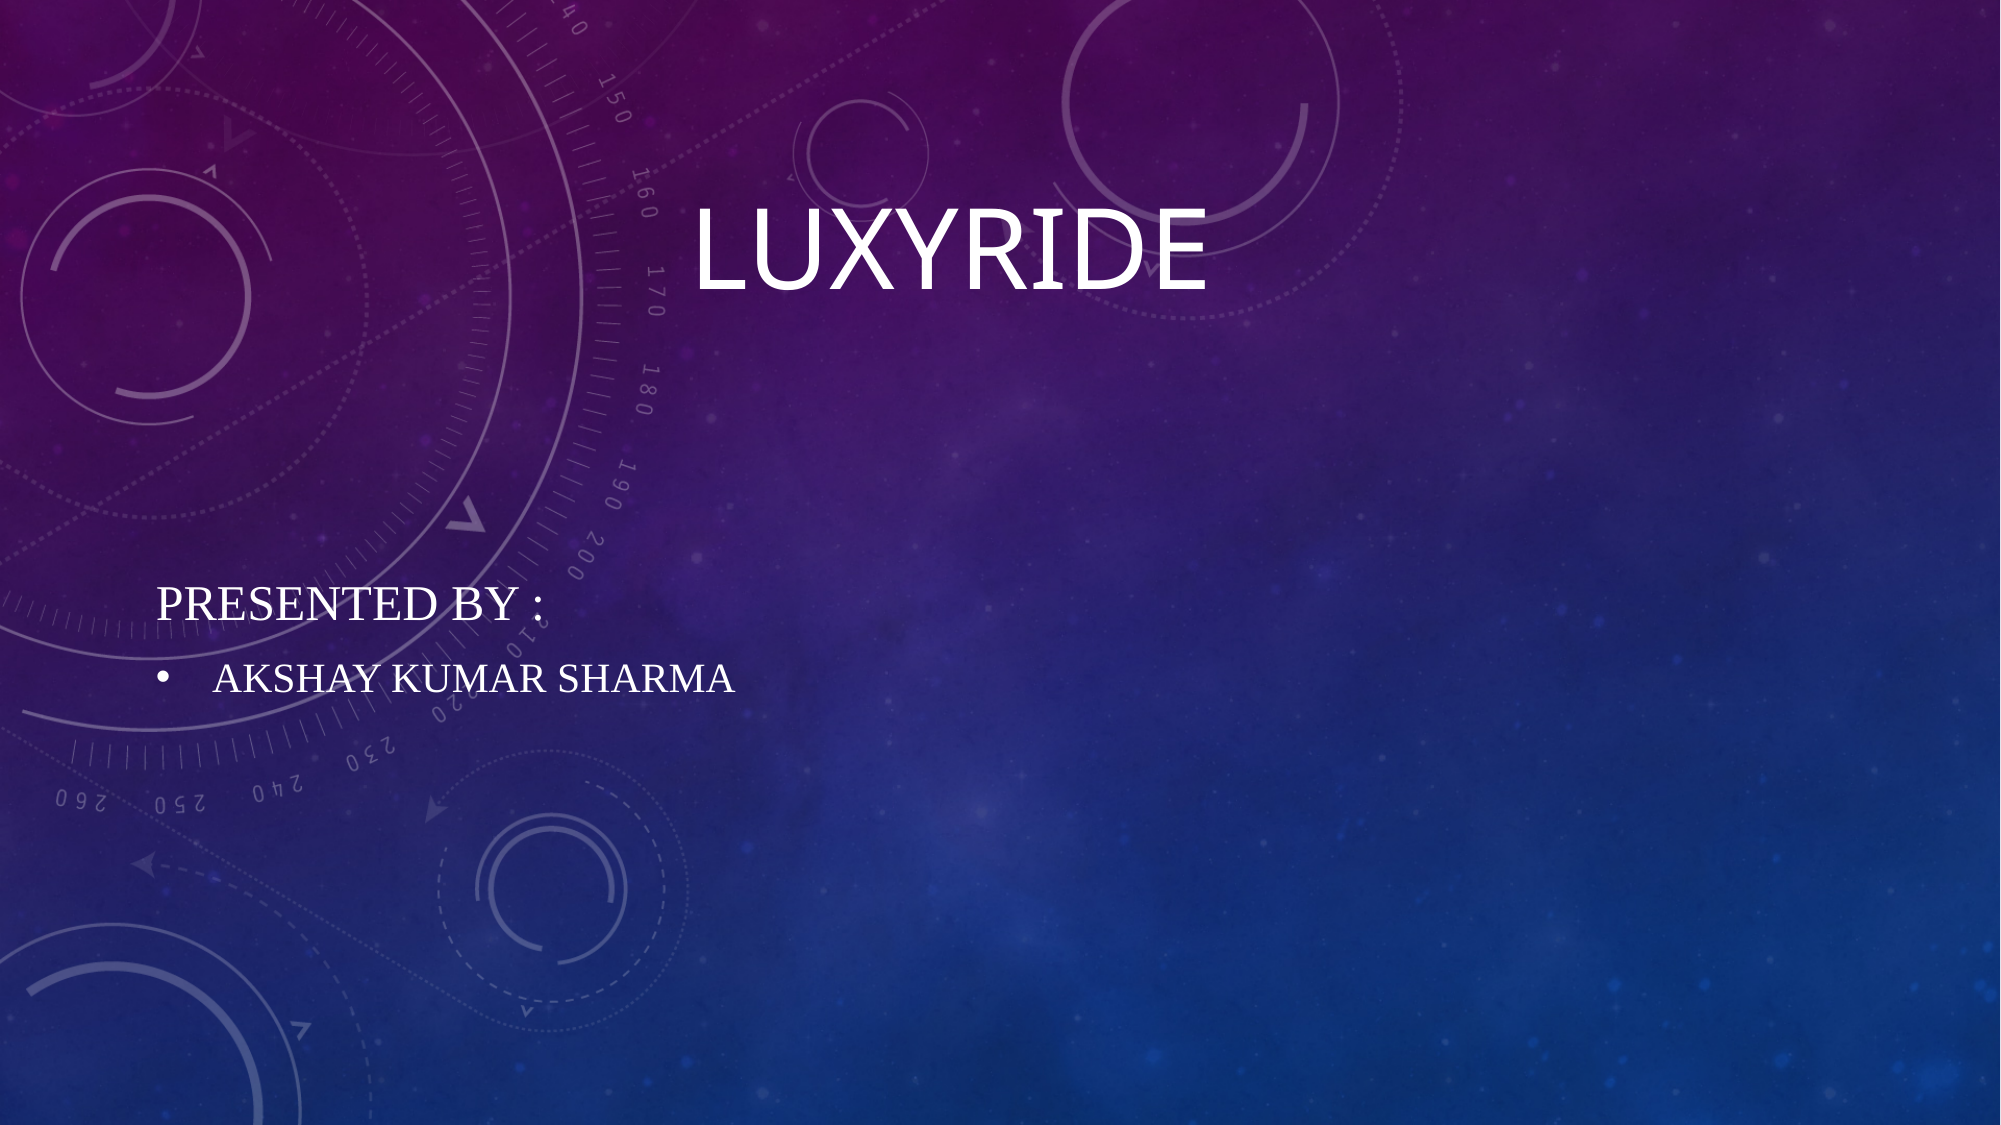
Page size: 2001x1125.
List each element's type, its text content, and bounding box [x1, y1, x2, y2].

subtitle Presented by : AKSHAY KUMAR SHARMA [140, 562, 1322, 997]
picture [0, 0, 2001, 1125]
title LuxyRide [221, 76, 1681, 320]
